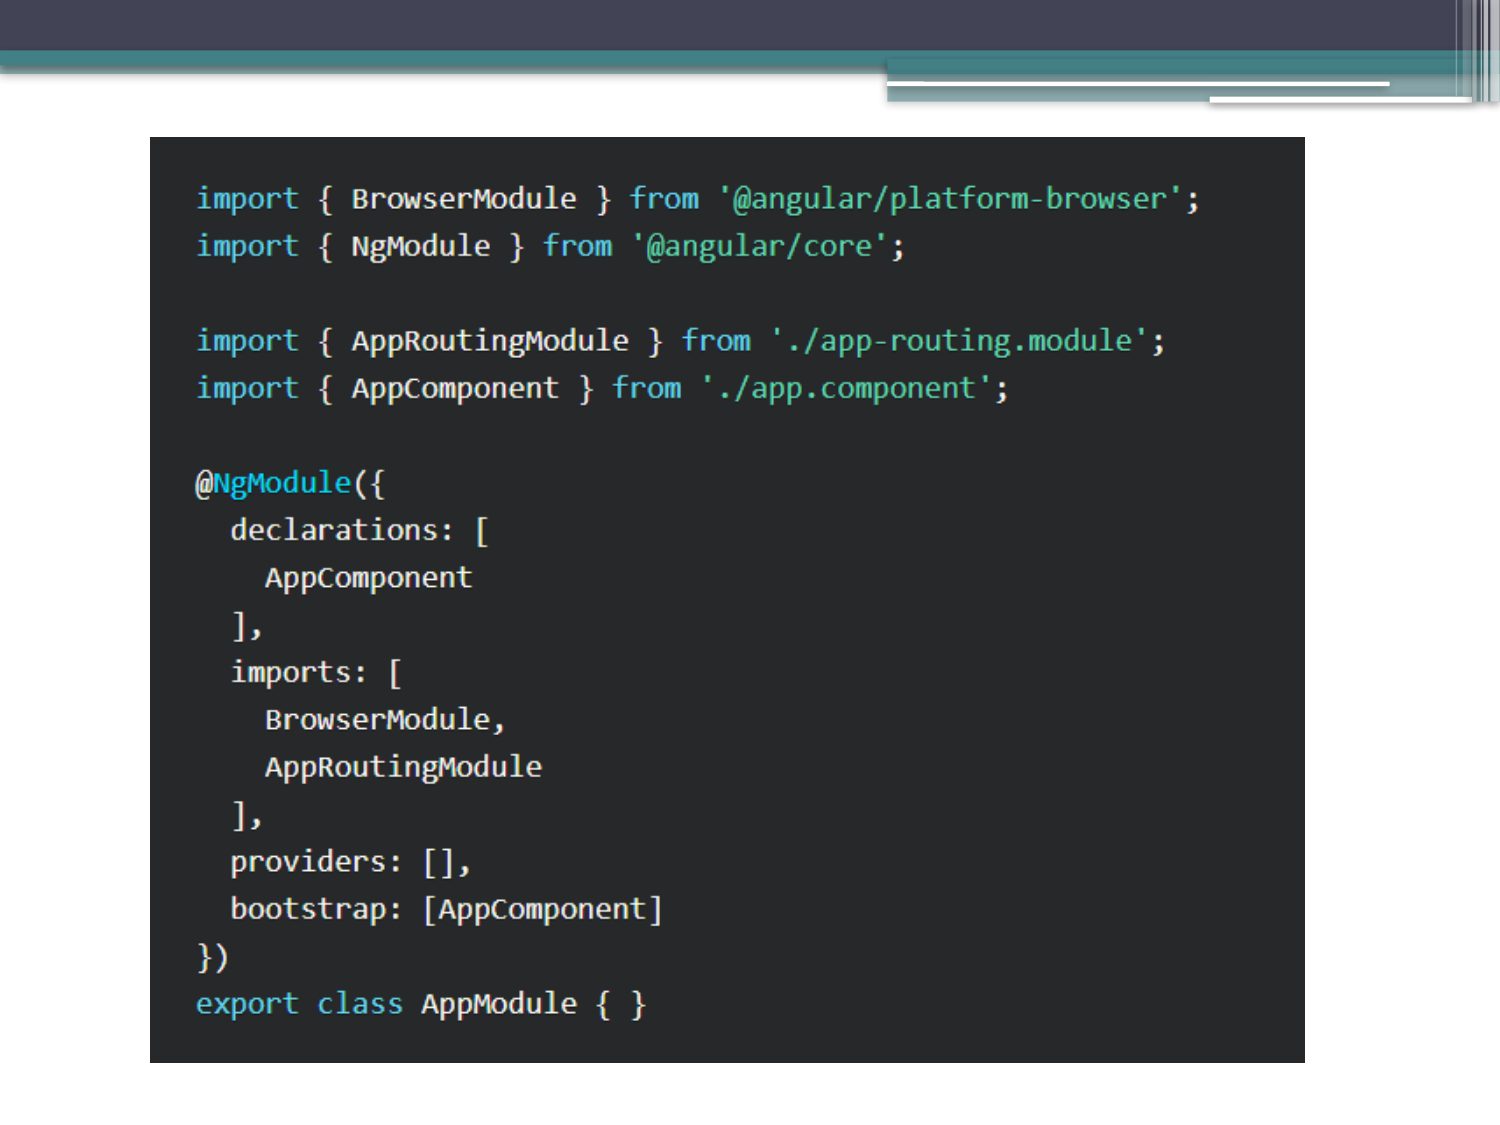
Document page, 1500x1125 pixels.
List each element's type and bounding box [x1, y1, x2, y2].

picture [149, 137, 1305, 1063]
